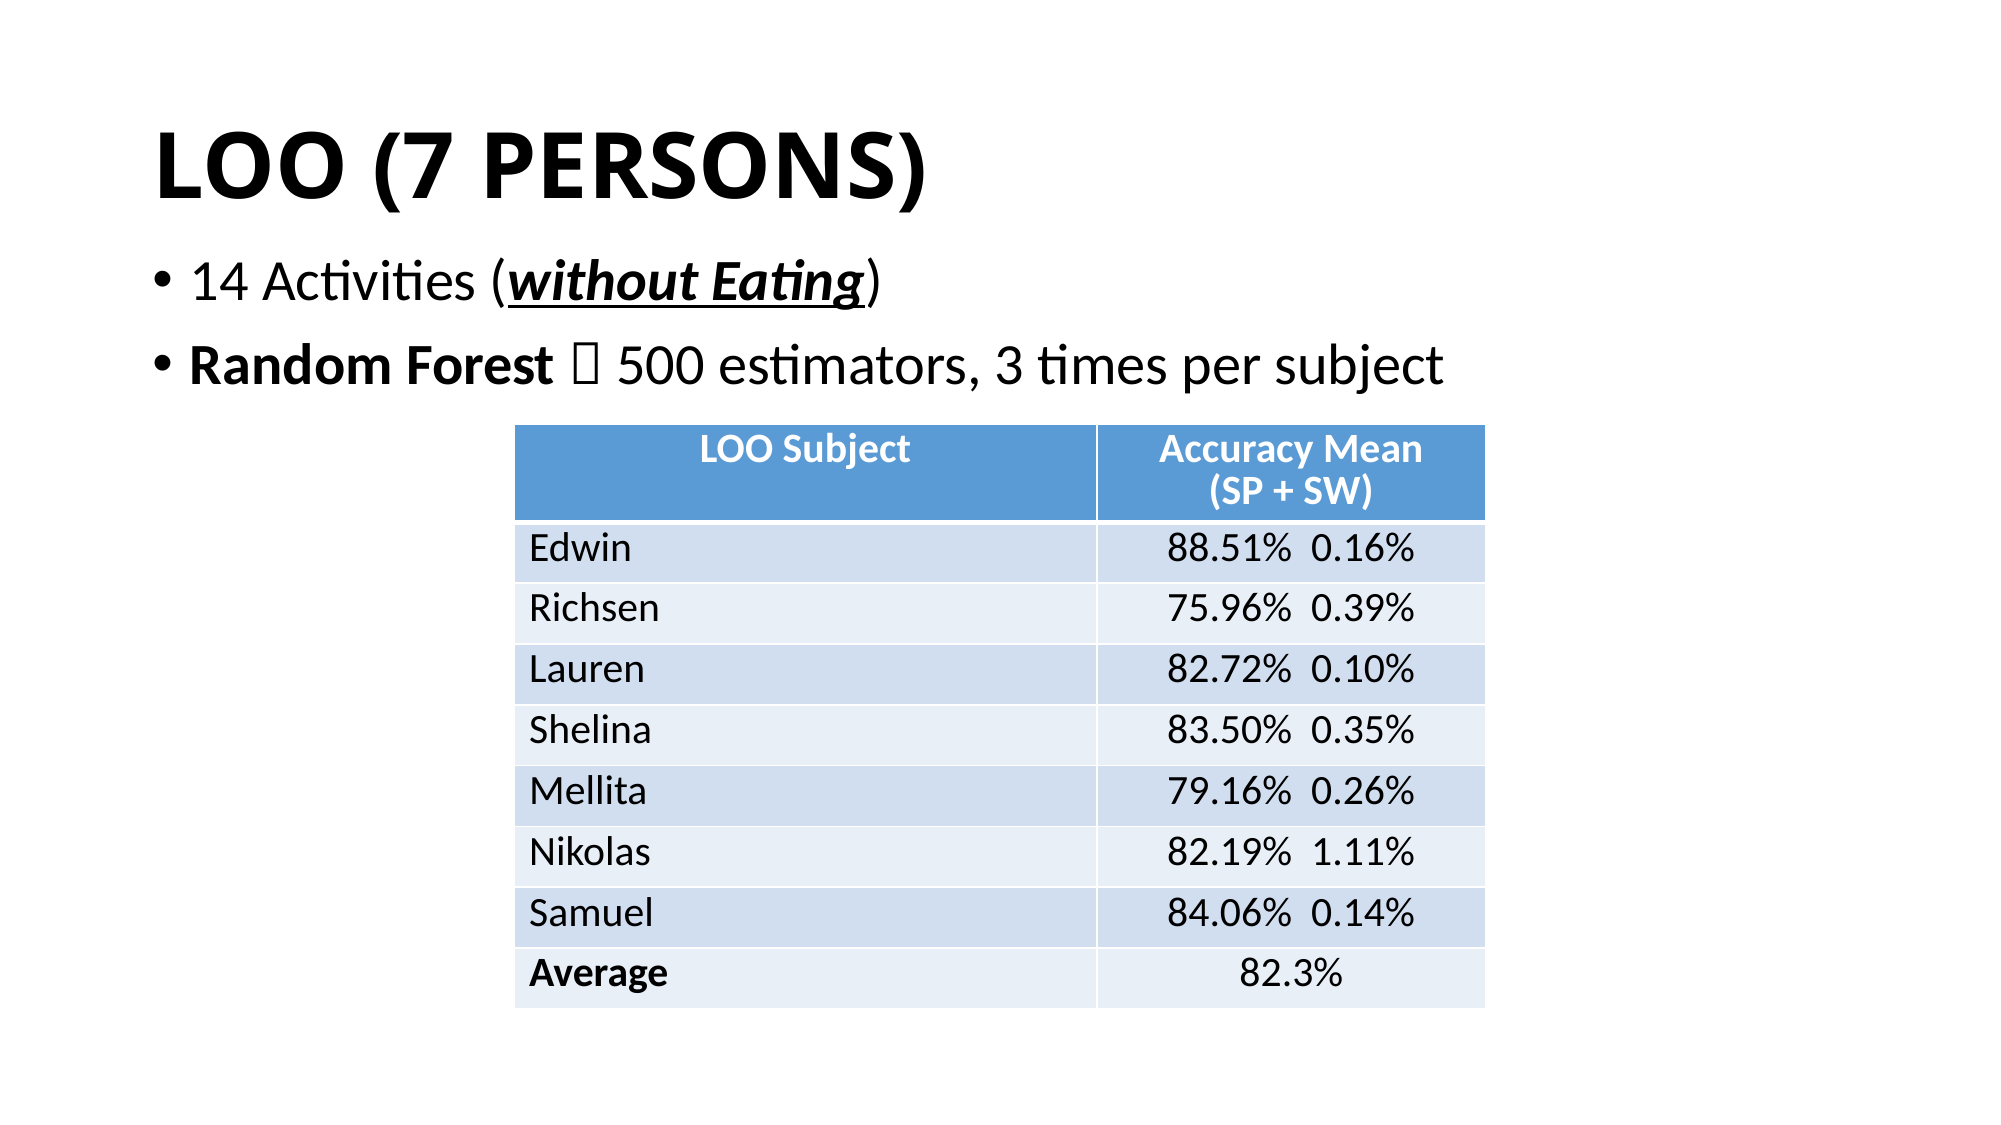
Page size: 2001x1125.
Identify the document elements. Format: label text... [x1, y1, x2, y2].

text_box 14 Activities (without Eating) Random Forest  500 estimators, 3 times per subject [137, 243, 1863, 1014]
text_box LOO (7 PERSONS) [137, 59, 1863, 243]
